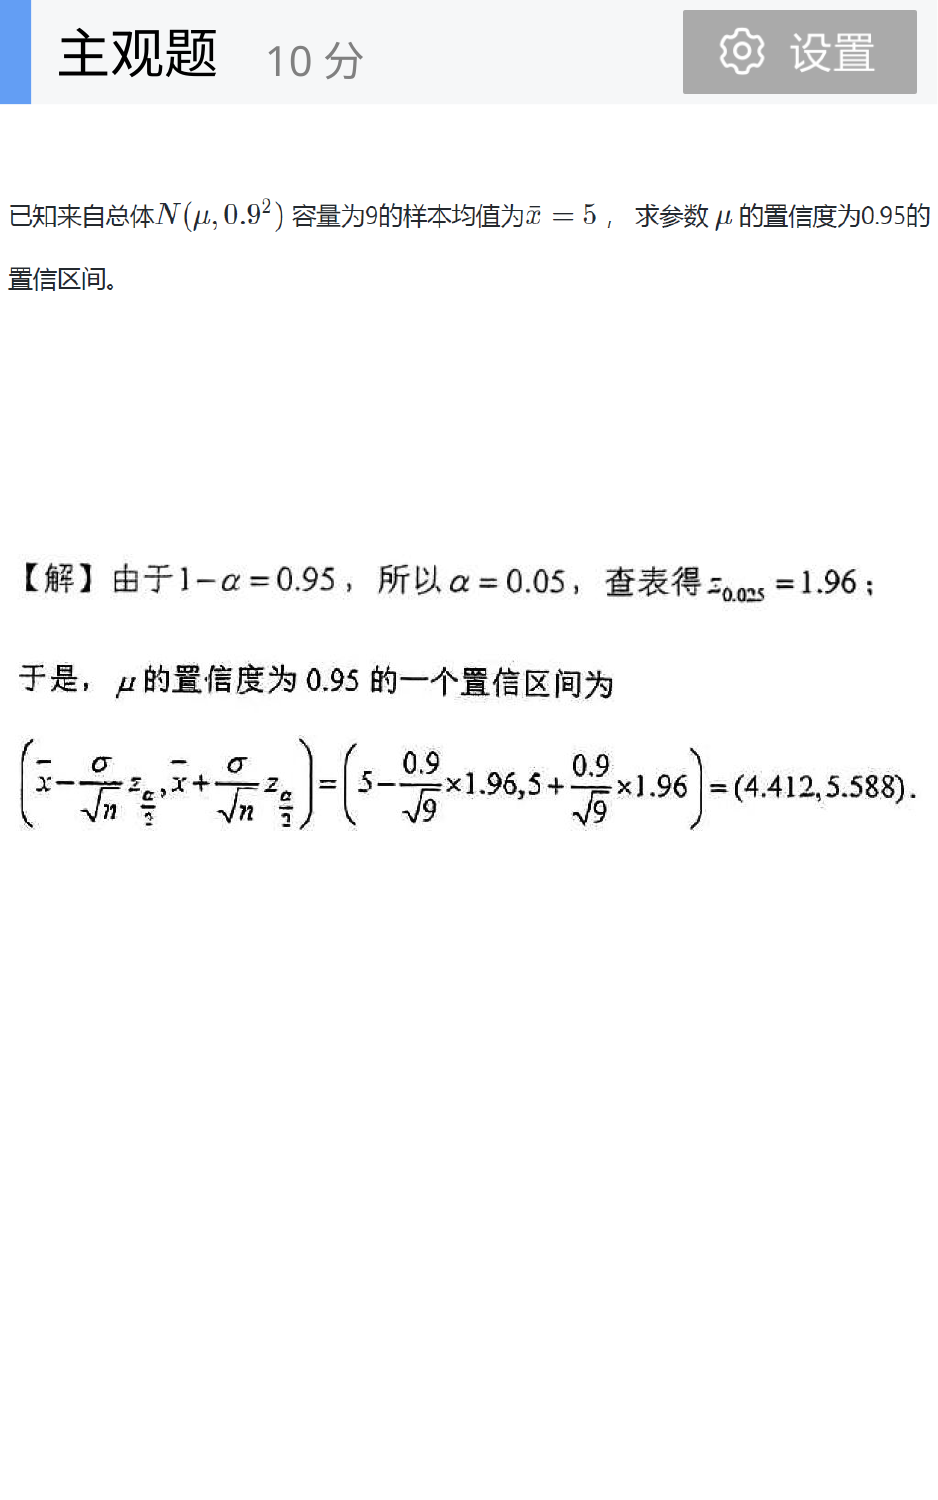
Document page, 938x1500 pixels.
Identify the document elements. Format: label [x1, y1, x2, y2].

picture [0, 192, 938, 305]
picture [683, 10, 917, 94]
text_box [0, 0, 938, 105]
picture [0, 554, 938, 630]
picture [0, 654, 938, 846]
